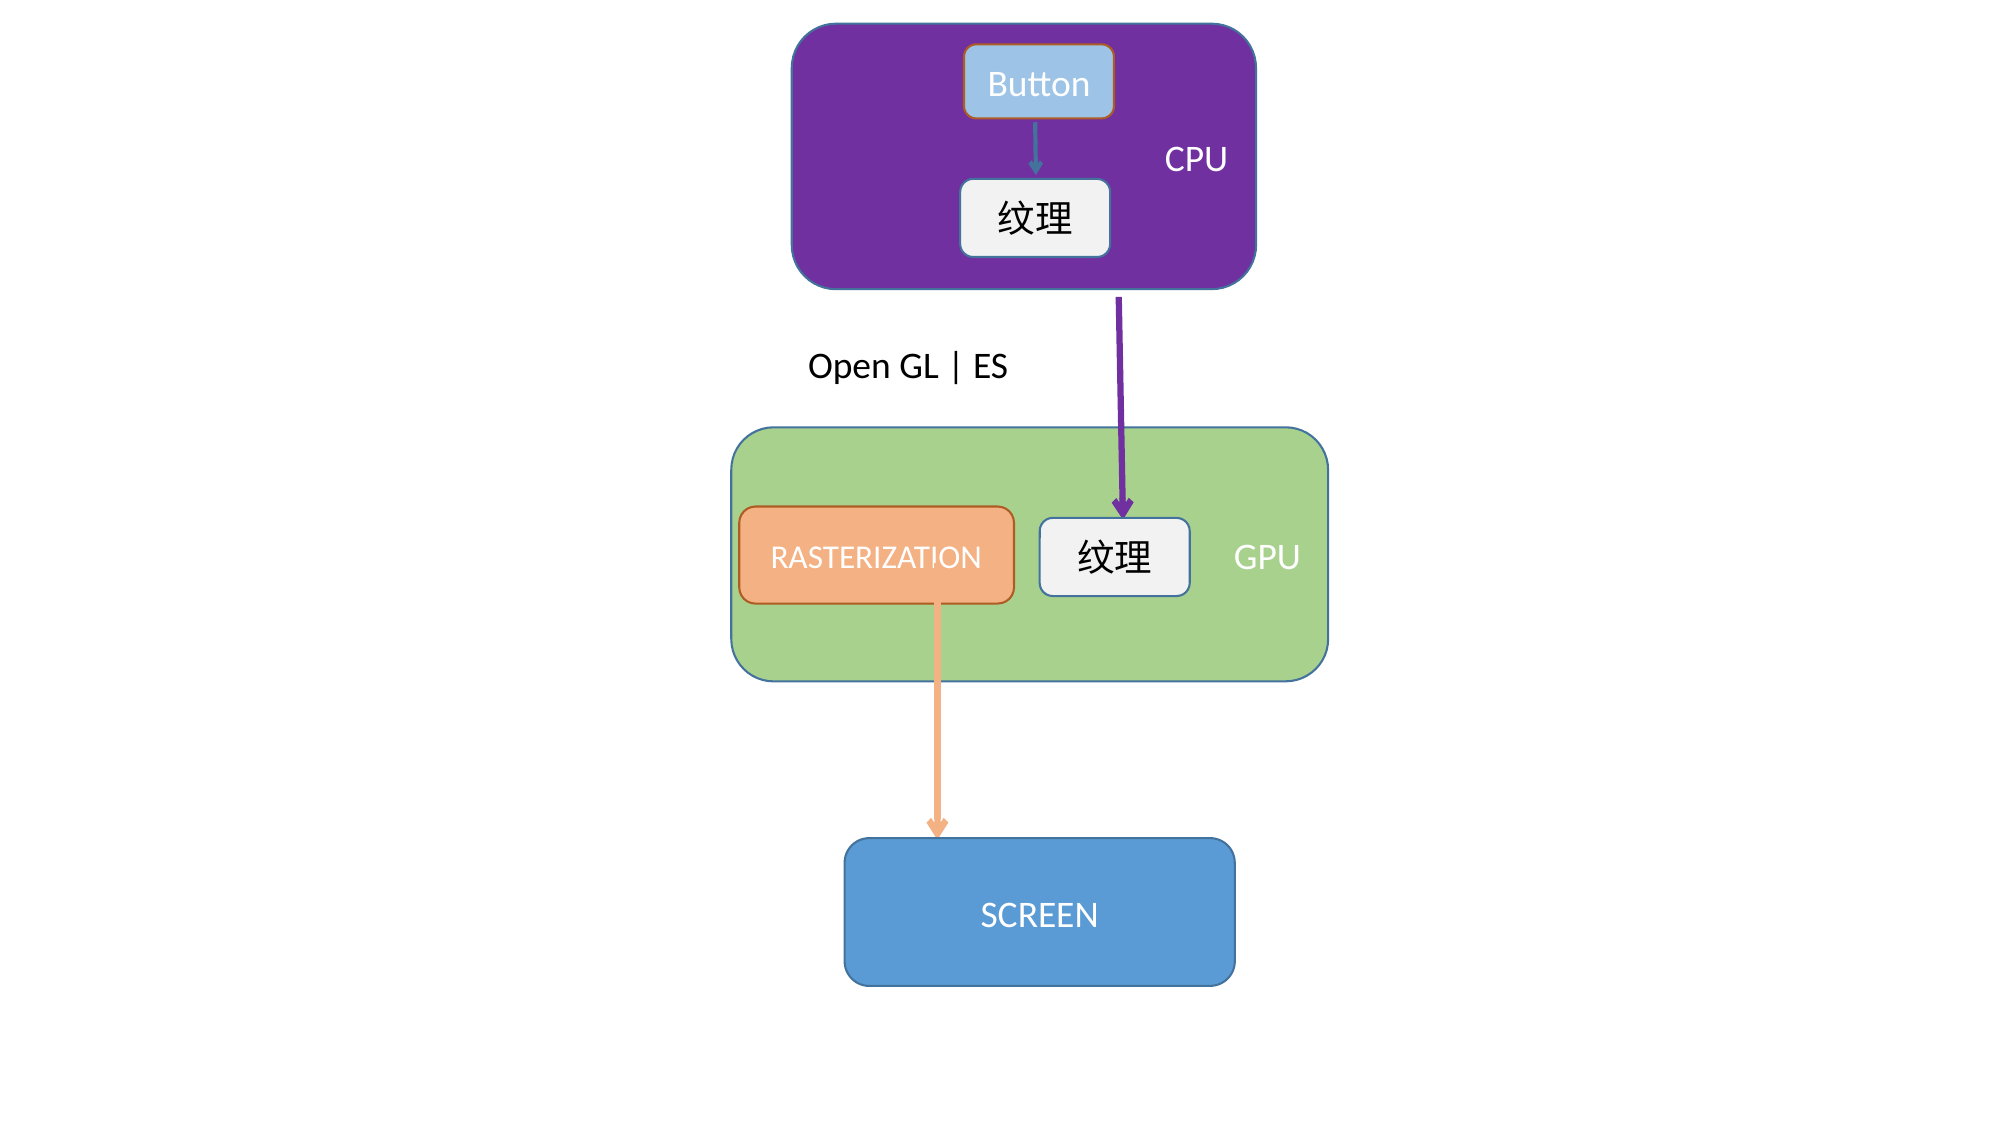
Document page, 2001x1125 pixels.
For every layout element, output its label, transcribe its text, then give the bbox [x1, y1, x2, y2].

text_box Open GL | ES [793, 334, 1024, 394]
text_box SCREEN [843, 837, 1236, 987]
text_box CPU [790, 22, 1258, 291]
text_box 纹理 [959, 177, 1112, 259]
text_box 纹理 [1038, 516, 1191, 598]
text_box GPU [730, 426, 1330, 683]
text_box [1118, 296, 1123, 520]
text_box Button [962, 43, 1116, 120]
text_box RASTERIZATION [738, 505, 1016, 605]
